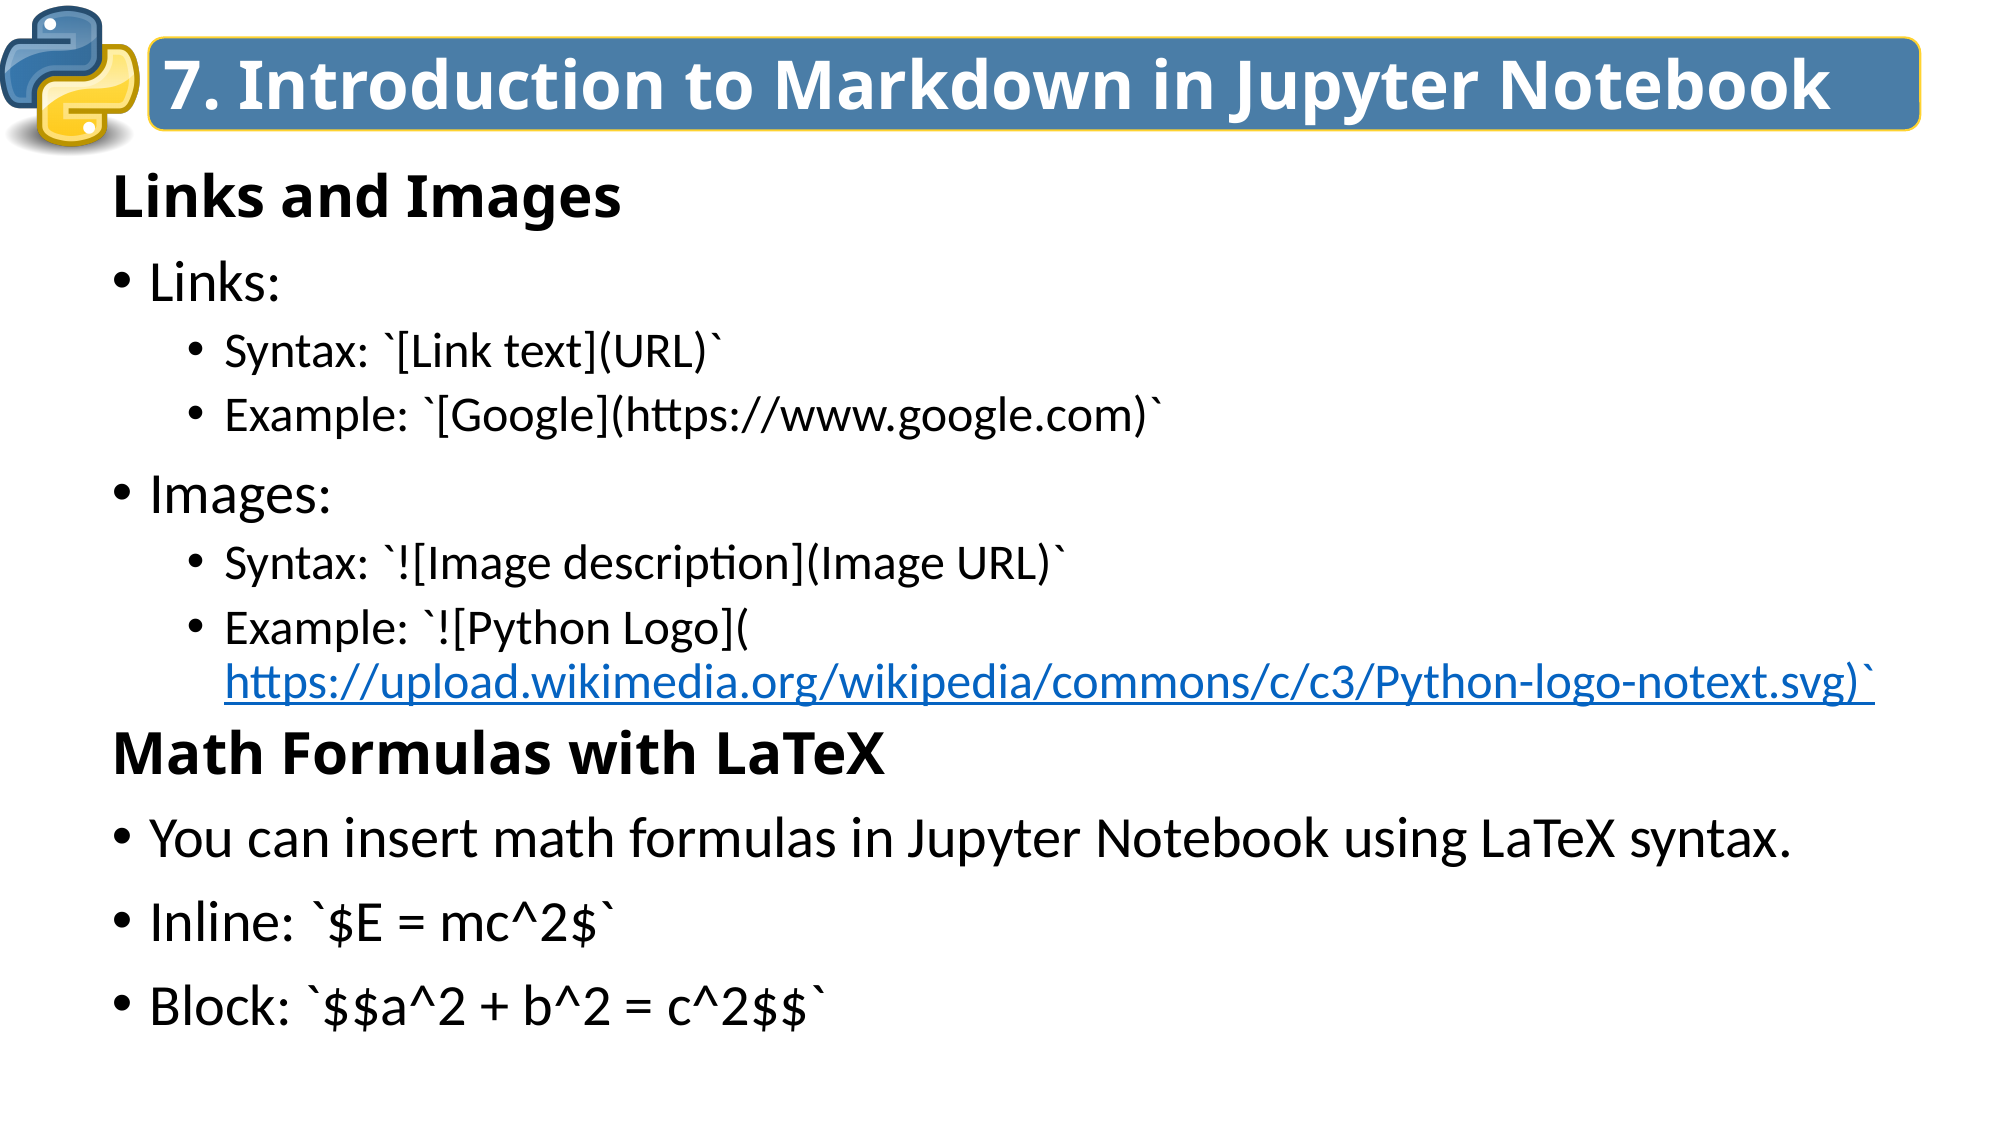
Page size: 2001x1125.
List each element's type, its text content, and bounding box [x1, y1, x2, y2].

picture [0, 2, 149, 160]
list Links and Images Links: Syntax: `[Link text](URL)` Example: `[Google](https://www.google.com)` Images: Syntax: `![Image description](Image URL)` Example: `![Python Logo](https://upload.wikimedia.org/wikipedia/commons/c/c3/Python-logo-notext.svg)` [96, 159, 1921, 716]
text_box Math Formulas with LaTeX You can insert math formulas in Jupyter Notebook using LaTeX syntax. Inline: `$E = mc^2$` Block: `$$a^2 + b^2 = c^2$$` [96, 716, 1921, 1093]
title 7. Introduction to Markdown in Jupyter Notebook [148, 43, 1932, 133]
